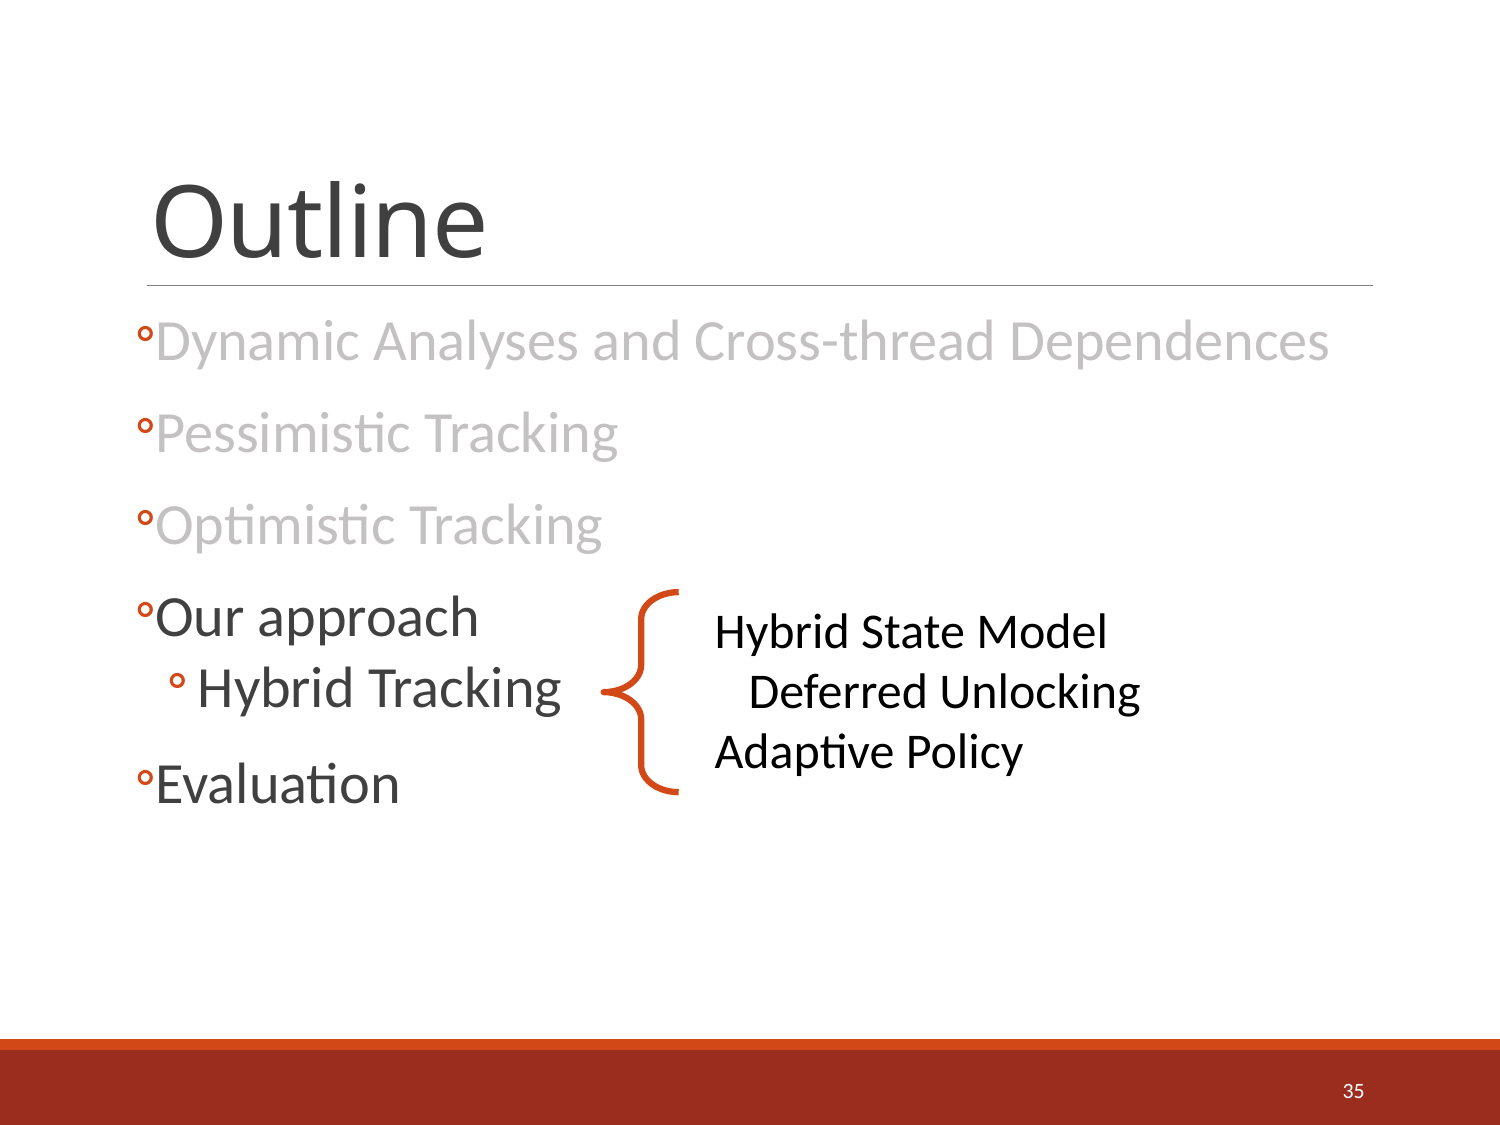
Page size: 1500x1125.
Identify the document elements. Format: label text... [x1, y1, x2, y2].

slide_number 35 [1218, 1059, 1380, 1120]
text_box [602, 591, 679, 794]
list Dynamic Analyses and Cross-thread Dependences Pessimistic Tracking Optimistic Tracking Our approach Hybrid Tracking Evaluation [135, 302, 1373, 963]
title Outline [135, 47, 1373, 285]
text_box Hybrid State Model Deferred Unlocking Adaptive Policy [699, 591, 1238, 787]
